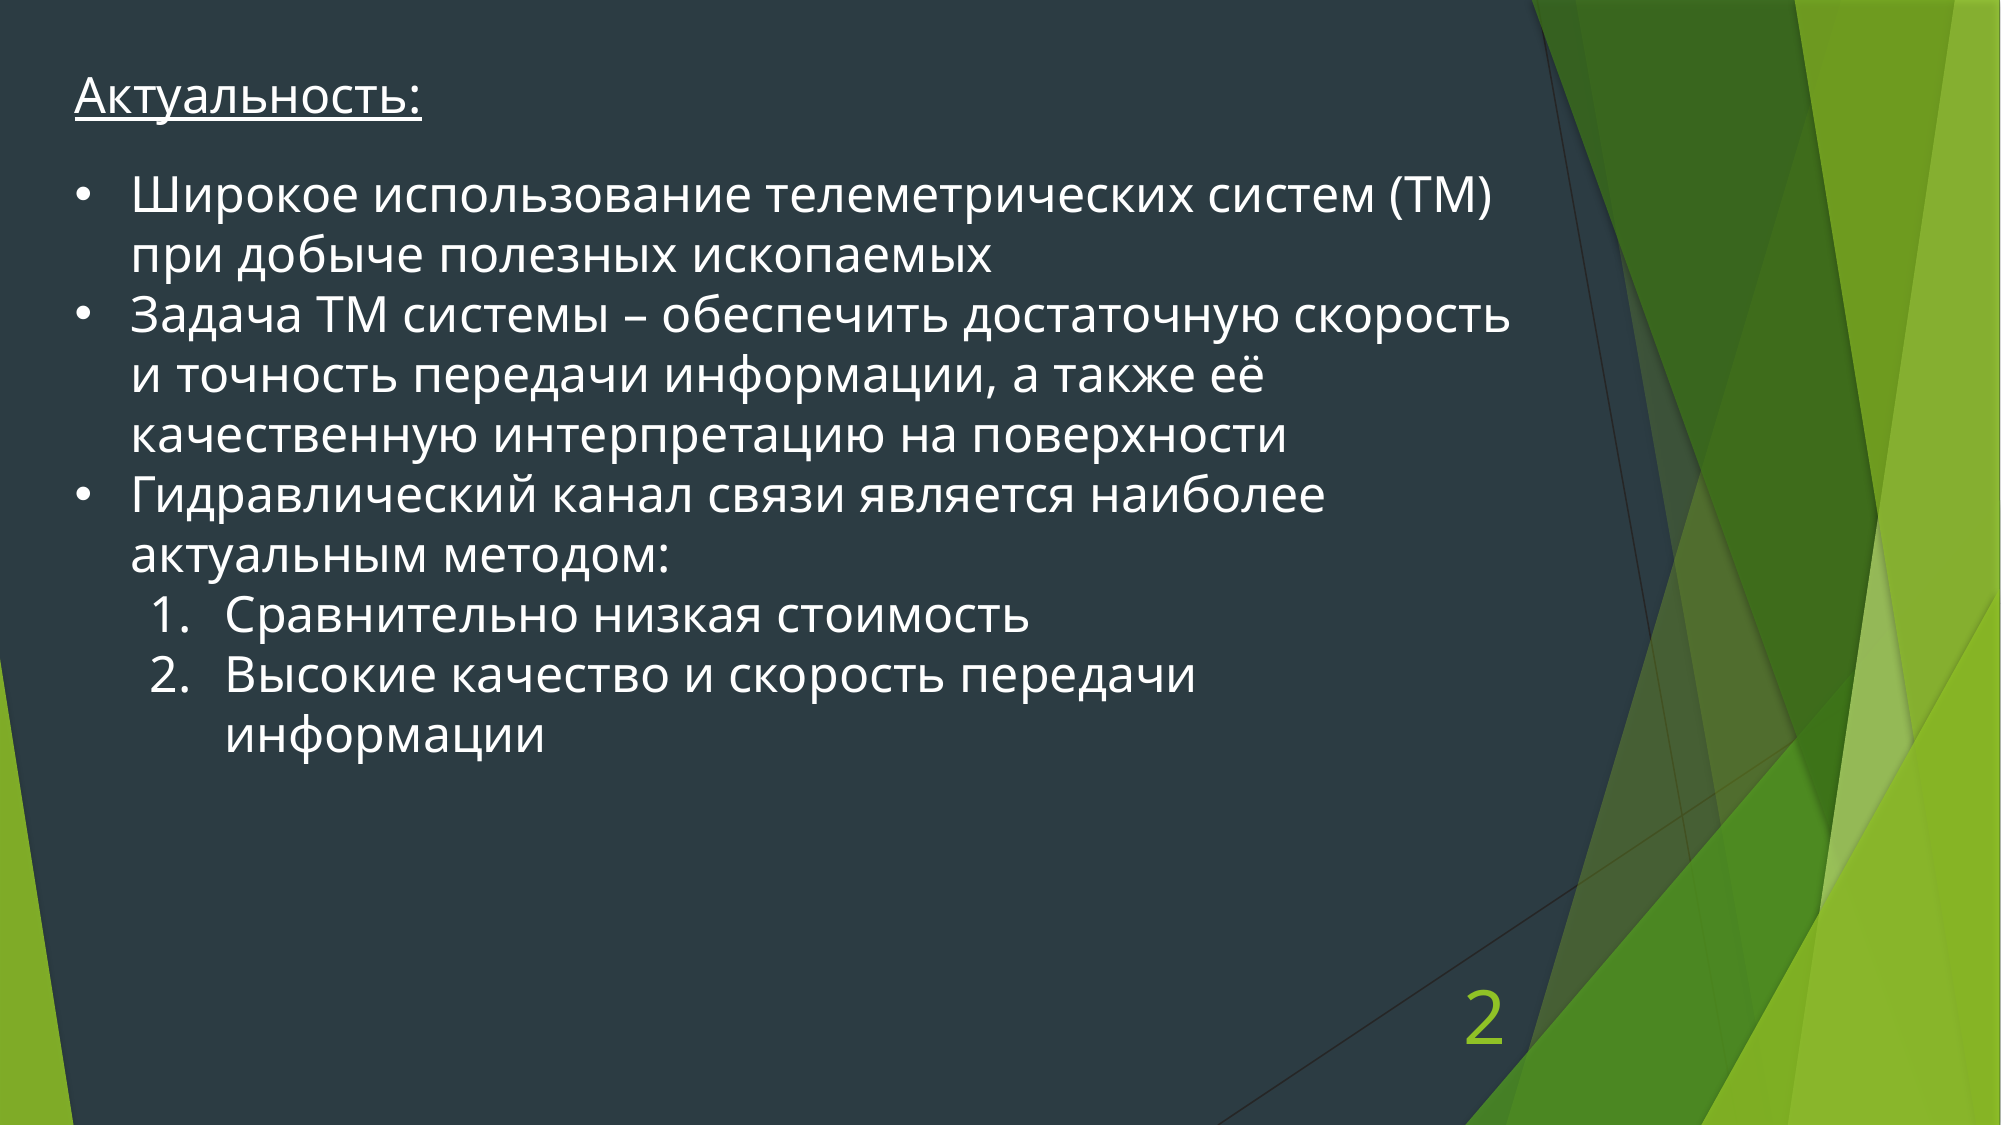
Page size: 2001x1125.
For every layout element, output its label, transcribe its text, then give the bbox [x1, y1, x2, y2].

text_box Широкое использование телеметрических систем (ТМ) при добыче полезных ископаемых Задача ТМ системы – обеспечить достаточную скорость и точность передачи информации, а также её качественную интерпретацию на поверхности Гидравлический канал связи является наиболее актуальным методом: Сравнительно низкая стоимость Высокие качество и скорость передачи информации [59, 155, 1536, 771]
text_box Актуальность: [59, 56, 1060, 155]
slide_number 2 [1409, 991, 1522, 1051]
